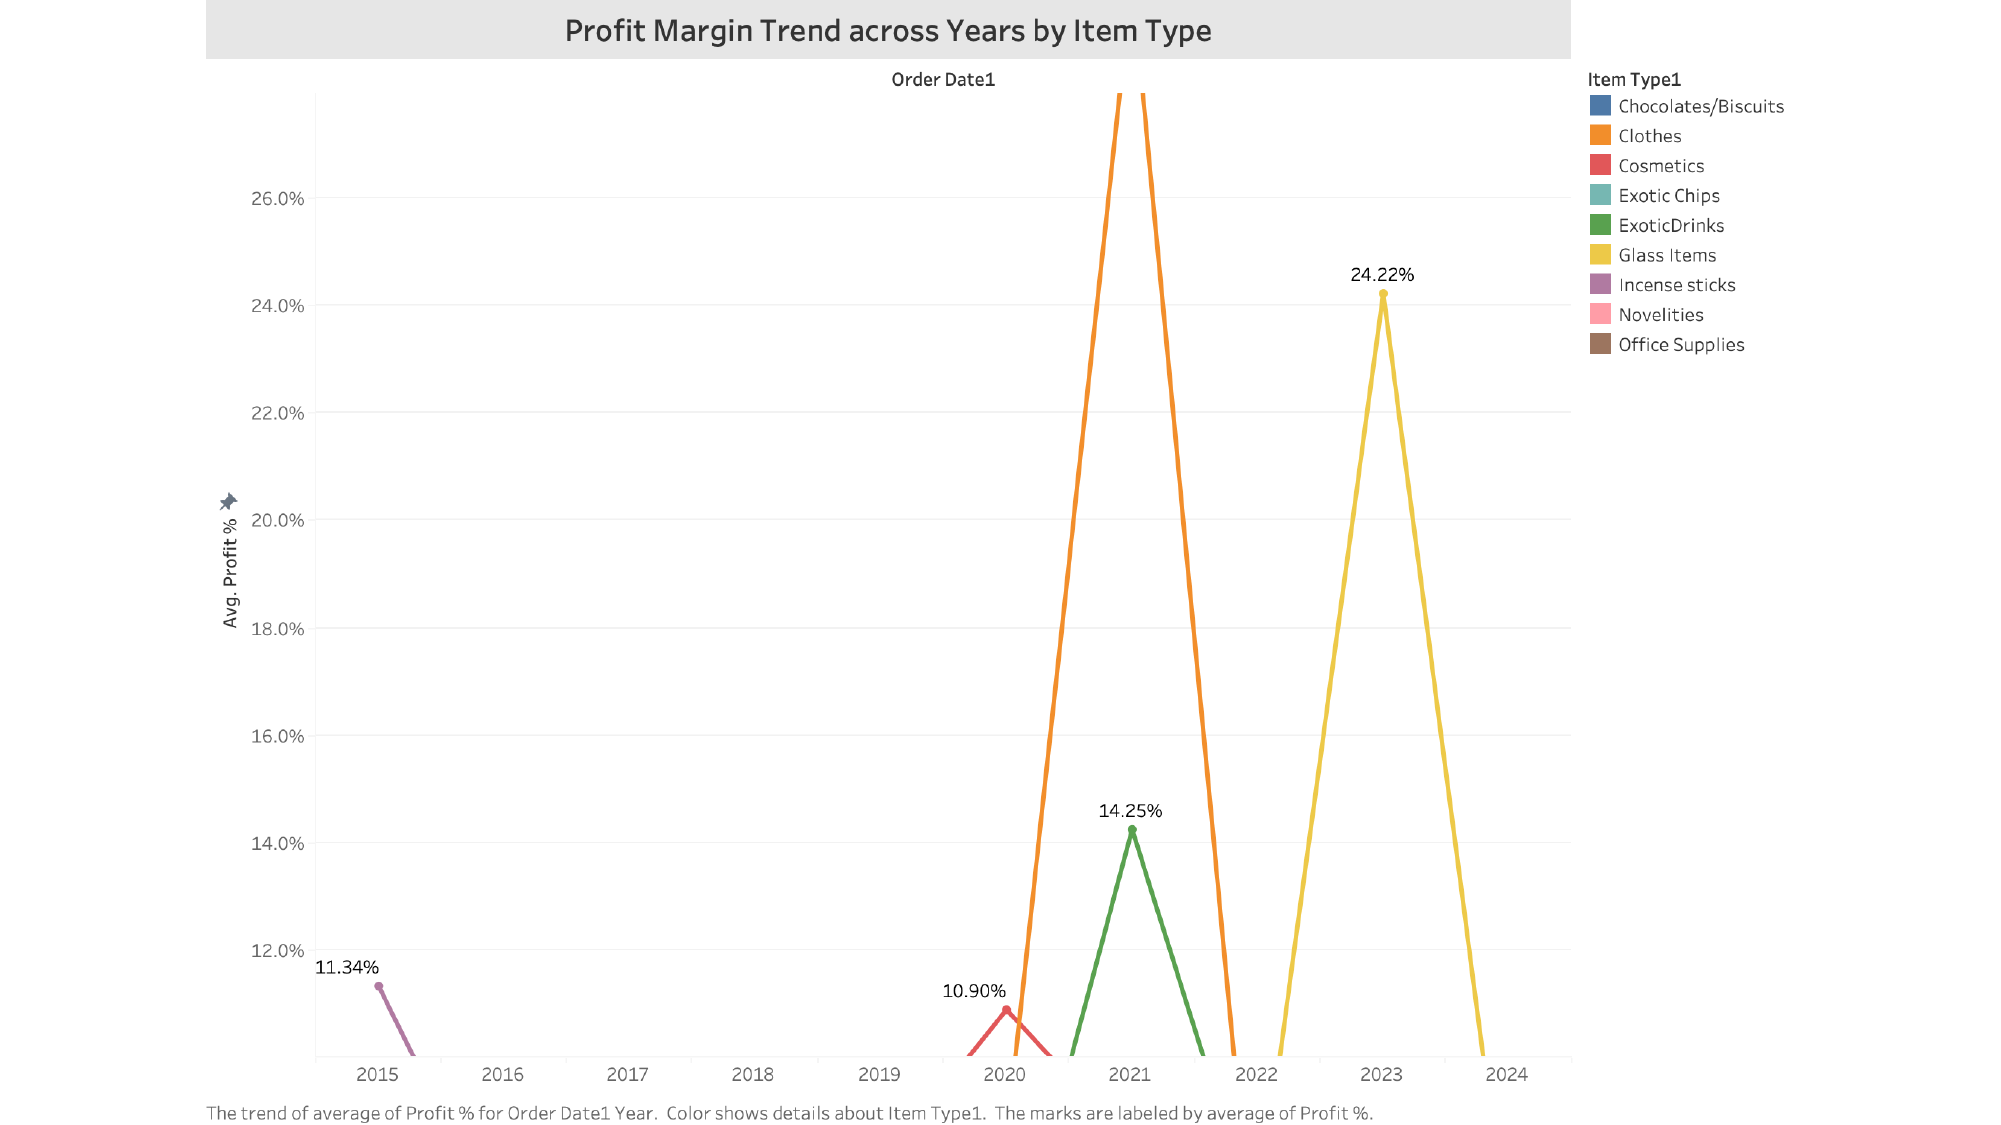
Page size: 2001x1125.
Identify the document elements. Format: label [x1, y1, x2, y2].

picture [206, 0, 1794, 1125]
